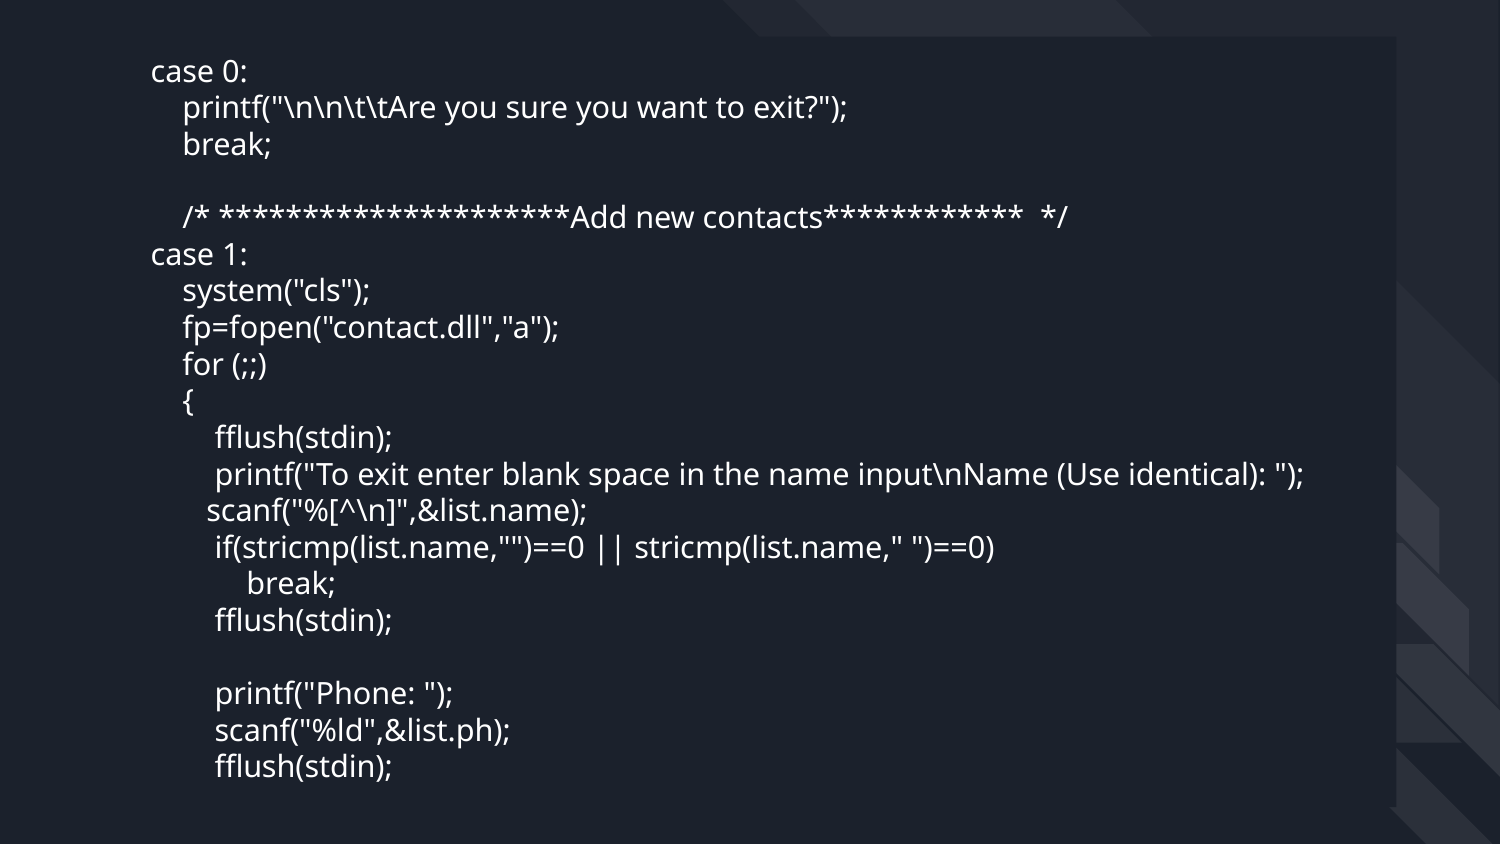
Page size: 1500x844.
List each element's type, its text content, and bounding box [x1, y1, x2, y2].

title case 0: printf("\n\n\t\tAre you sure you want to exit?"); break; /* *********************Add new contacts************ */ case 1: system("cls"); fp=fopen("contact.dll","a"); for (;;) { fflush(stdin); printf("To exit enter blank space in the name input\nName (Use identical): "); scanf("%[^\n]",&list.name); if(stricmp(list.name,"")==0 || stricmp(list.name," ")==0) break; fflush(stdin); printf("Phone: "); scanf("%ld",&list.ph); fflush(stdin); [103, 36, 1397, 808]
